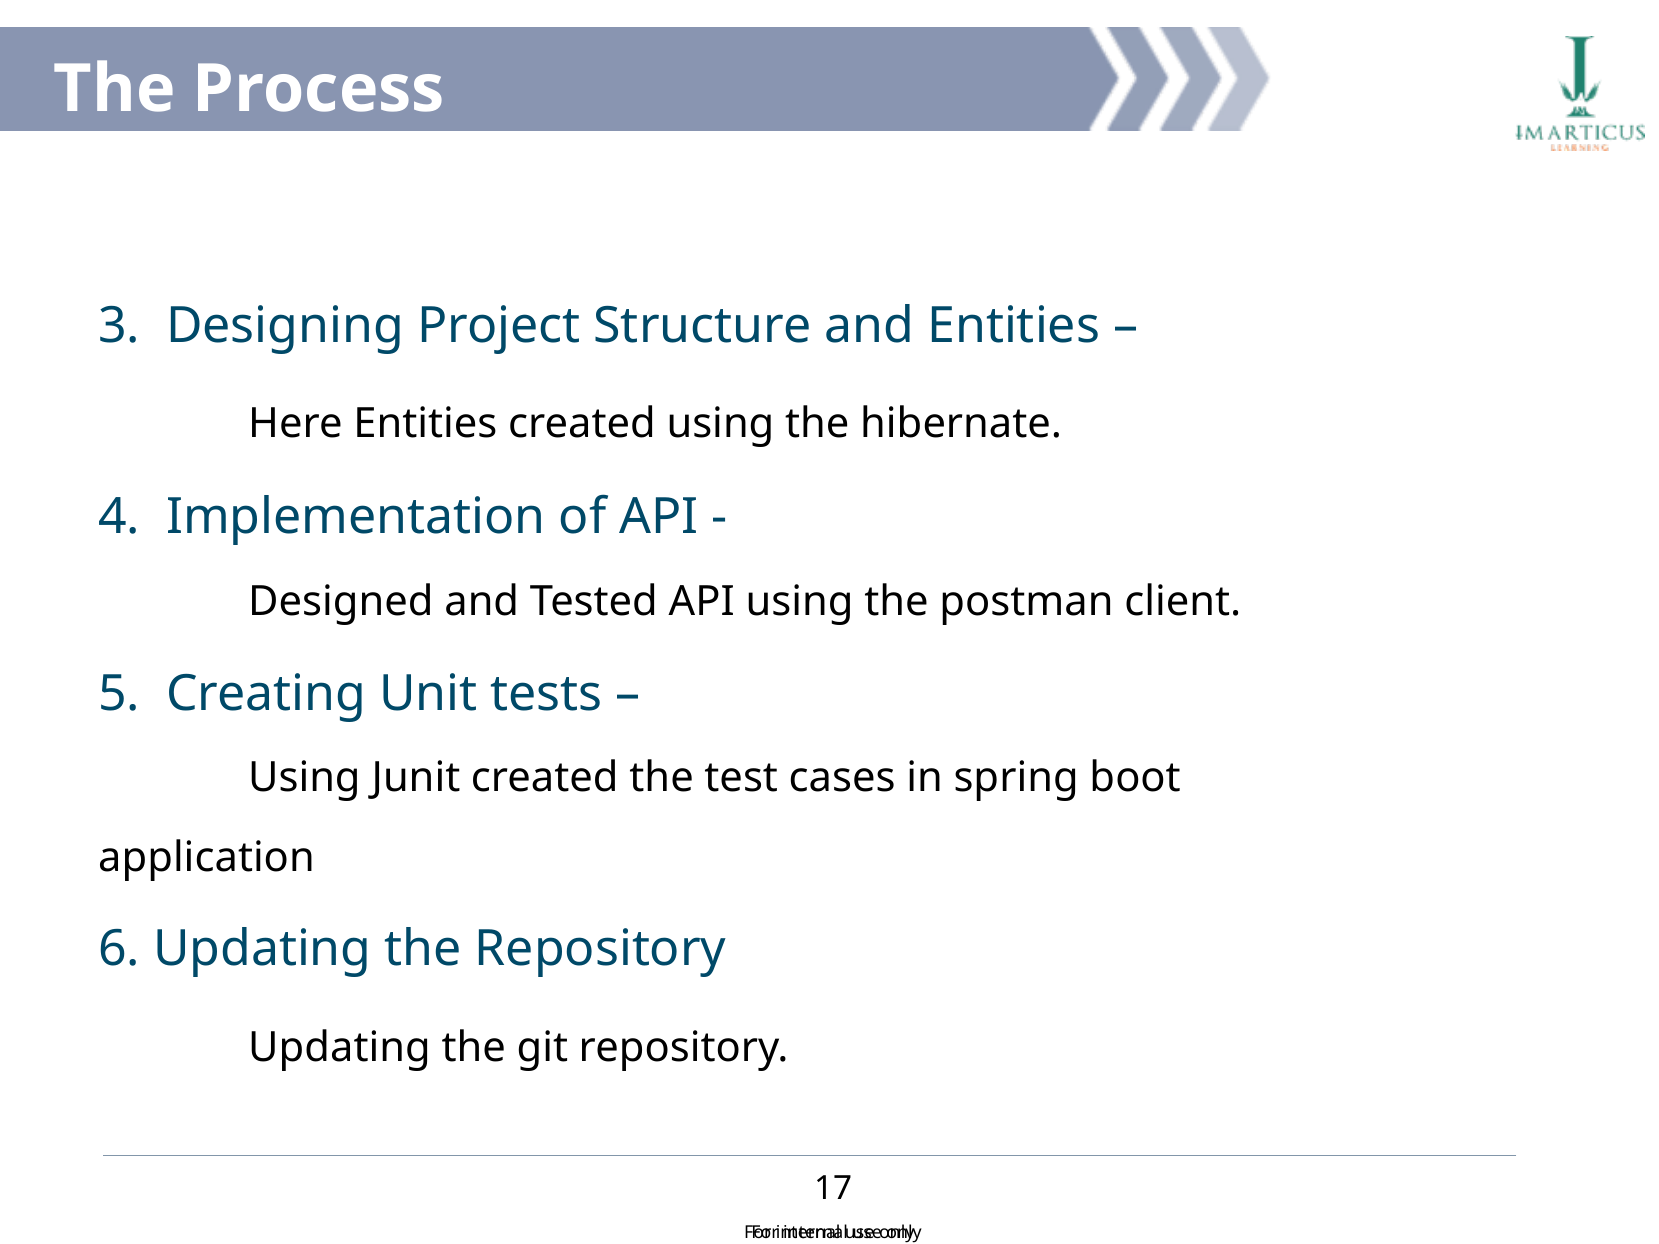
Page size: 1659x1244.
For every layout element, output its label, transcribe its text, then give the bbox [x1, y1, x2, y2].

text_box 3. Designing Project Structure and Entities – Here Entities created using the hibernate. 4. Implementation of API - Designed and Tested API using the postman client. 5. Creating Unit tests – Using Junit created the test cases in spring boot application 6. Updating the Repository Updating the git repository. [98, 250, 1398, 1020]
picture [1515, 36, 1645, 151]
text_box The Process [47, 38, 1107, 132]
